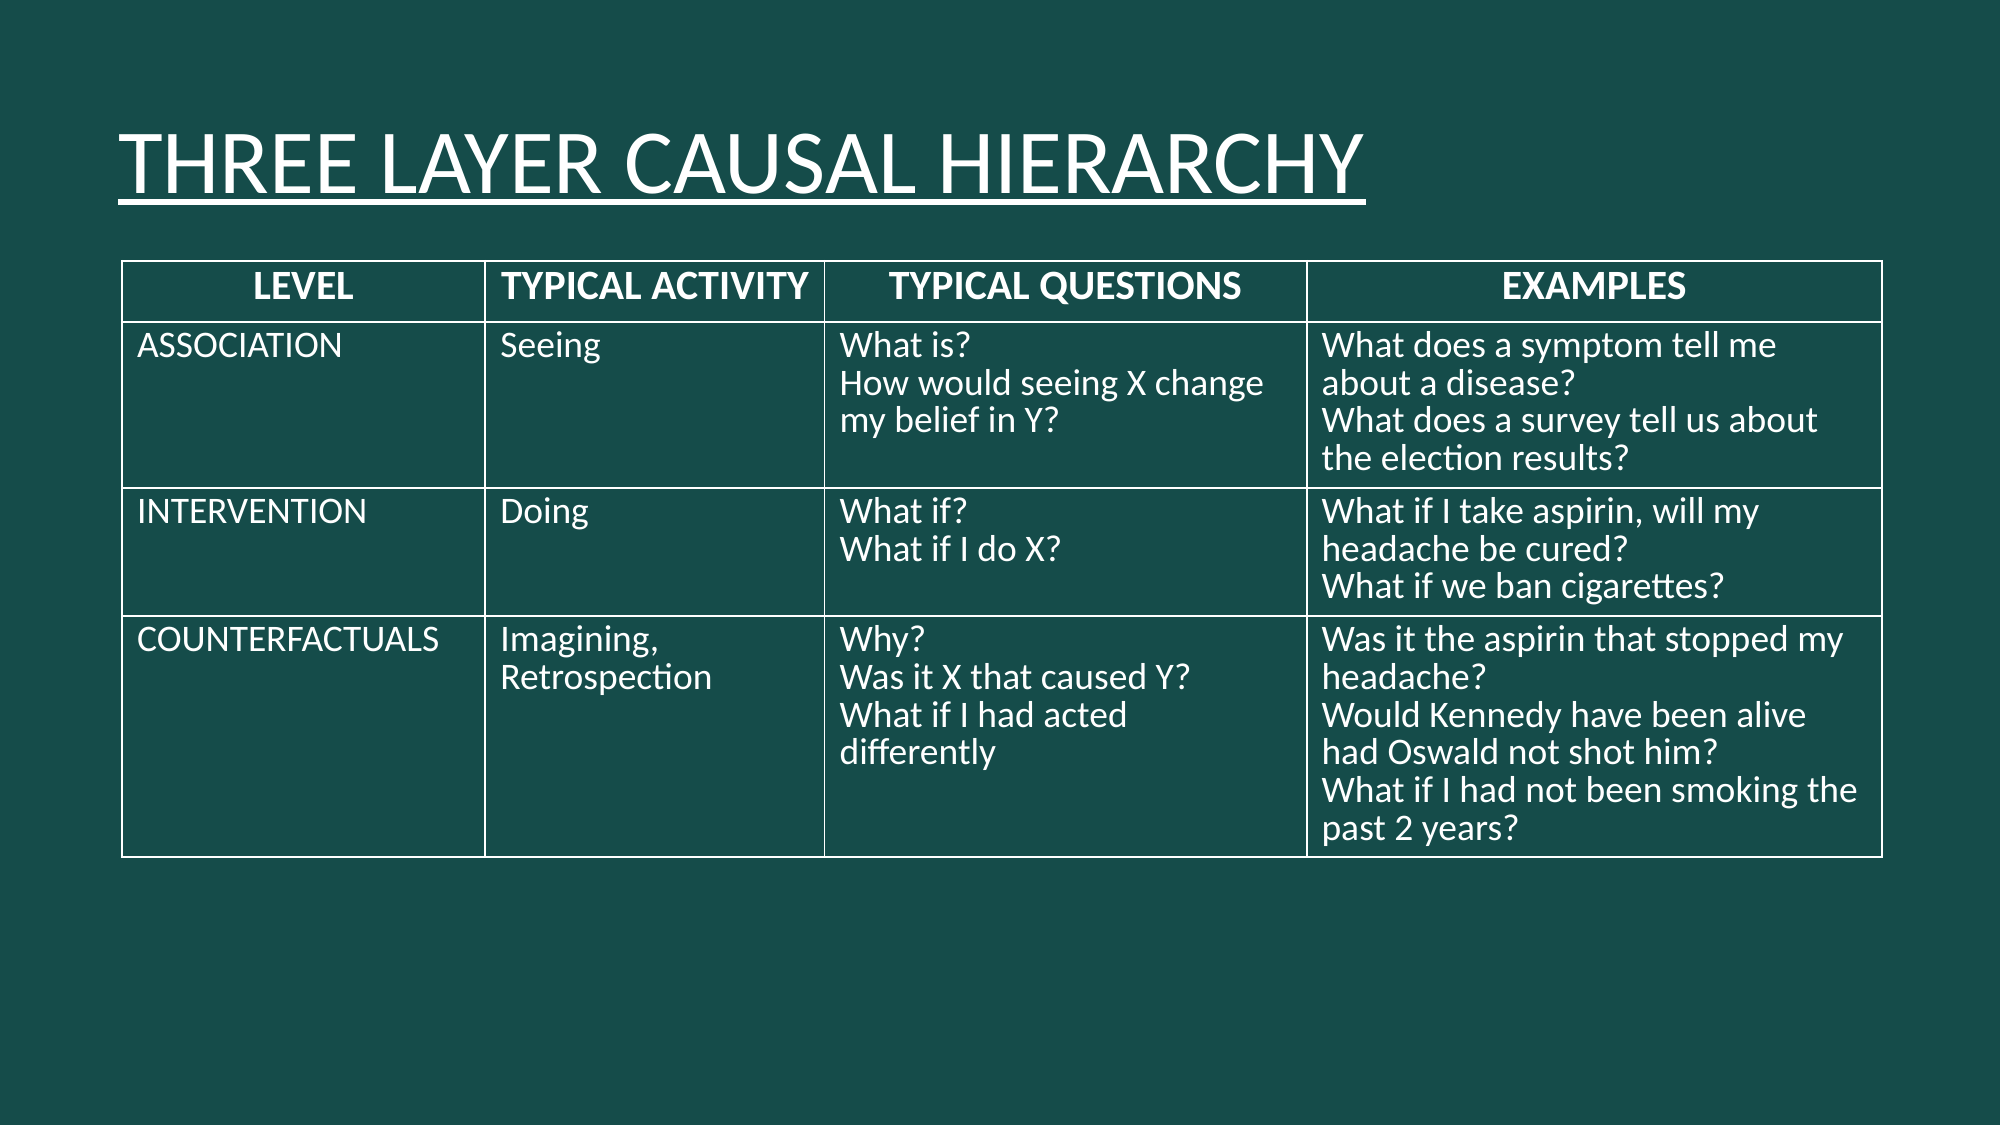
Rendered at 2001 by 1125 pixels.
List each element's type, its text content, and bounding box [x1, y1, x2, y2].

table_cell What if? What if I do X? [825, 489, 1306, 615]
title THREE LAYER CAUSAL HIERARCHY [118, 101, 1878, 344]
table_header LEVEL [123, 262, 484, 321]
table_cell ASSOCIATION [123, 323, 484, 487]
table_cell COUNTERFACTUALS [123, 617, 484, 856]
table_cell Imagining, Retrospection [486, 617, 824, 856]
table_cell What is? How would seeing X change my belief in Y? [825, 323, 1306, 487]
table_header TYPICAL ACTIVITY [486, 262, 824, 321]
table_cell Doing [486, 489, 824, 615]
table_cell INTERVENTION [123, 489, 484, 615]
table_header EXAMPLES [1308, 262, 1881, 321]
table_header TYPICAL QUESTIONS [825, 262, 1306, 321]
table_cell What does a symptom tell me about a disease? What does a survey tell us about the election results? [1308, 323, 1881, 487]
table_cell What if I take aspirin, will my headache be cured? What if we ban cigarettes? [1308, 489, 1881, 615]
table_cell Seeing [486, 323, 824, 487]
table_cell Was it the aspirin that stopped my headache? Would Kennedy have been alive had Oswald not shot him? What if I had not been smoking the past 2 years? [1308, 617, 1881, 856]
table_cell Why? Was it X that caused Y? What if I had acted differently [825, 617, 1306, 856]
